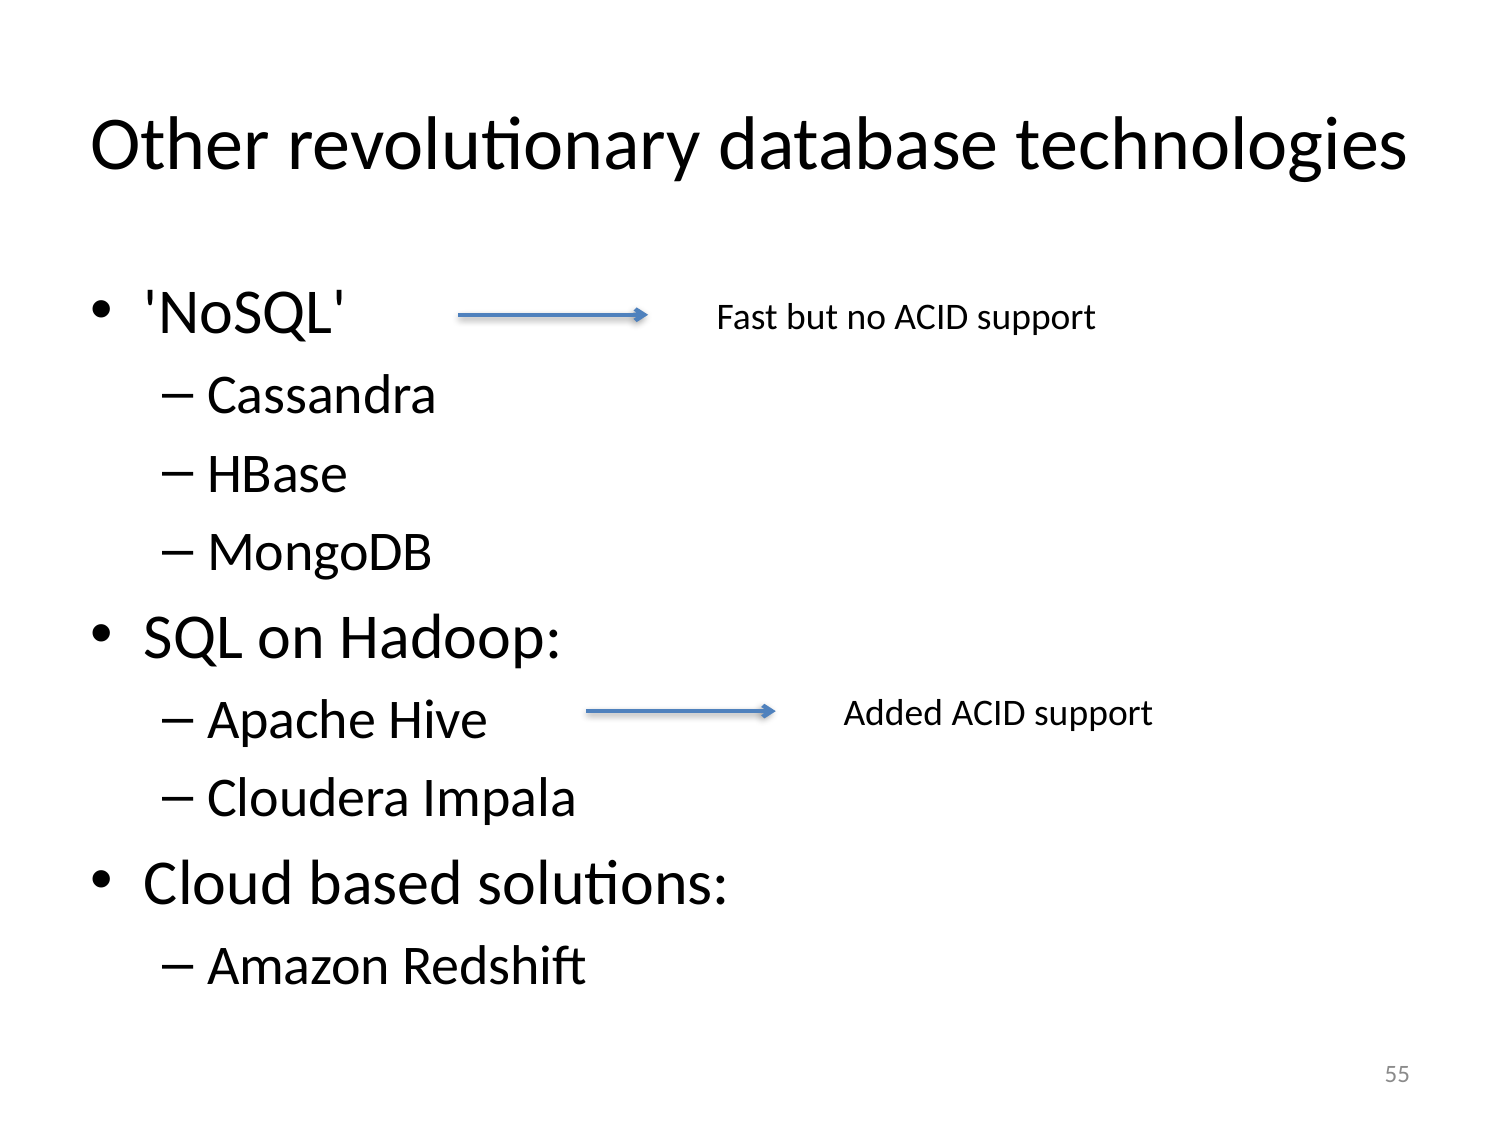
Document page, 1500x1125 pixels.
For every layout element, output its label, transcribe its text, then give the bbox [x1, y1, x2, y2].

text_box Fast but no ACID support [701, 284, 1112, 345]
text_box Added ACID support [828, 680, 1169, 741]
slide_number 55 [1074, 1042, 1425, 1103]
title Other revolutionary database technologies [75, 45, 1425, 233]
list 'NoSQL' Cassandra HBase MongoDB SQL on Hadoop: Apache Hive Cloudera Impala Cloud based solutions: Amazon Redshift [75, 262, 1425, 1005]
